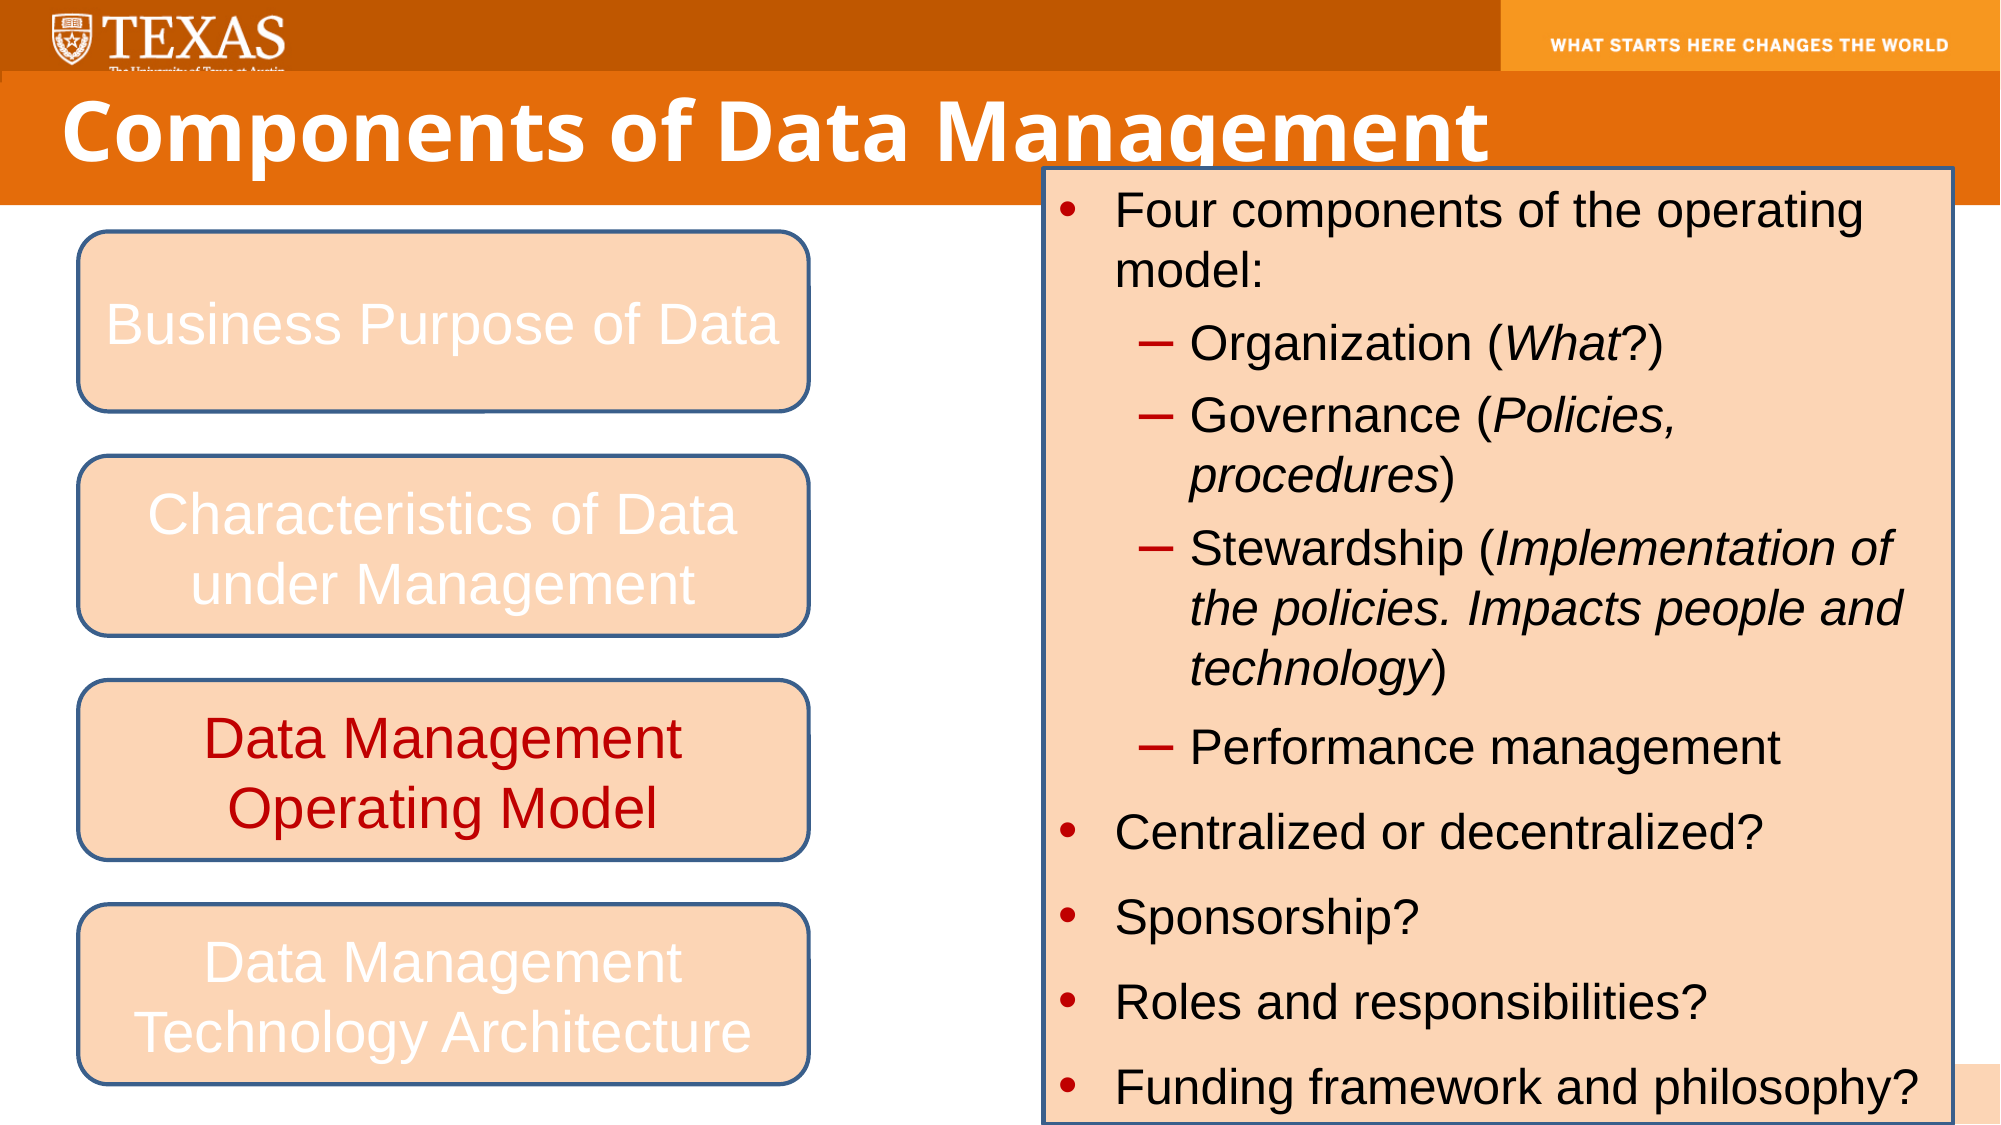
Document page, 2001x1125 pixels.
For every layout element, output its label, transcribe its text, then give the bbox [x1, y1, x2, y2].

text_box Four components of the operating model: Organization (What?) Governance (Policies, procedures) Stewardship (Implementation of the policies. Impacts people and technology) Performance management Centralized or decentralized? Sponsorship? Roles and responsibilities? Funding framework and philosophy? [1041, 166, 1955, 1125]
text_box Business Purpose of Data [76, 229, 811, 414]
text_box Characteristics of Data under Management [76, 453, 811, 638]
text_box [1955, 186, 2000, 207]
picture [0, 0, 2001, 1125]
text_box Components of Data Management [2, 71, 2000, 186]
text_box Data Management Operating Model [76, 677, 811, 863]
text_box [0, 80, 1041, 207]
picture [0, 207, 1041, 1125]
slide_number 10 [1955, 1064, 2000, 1124]
text_box Data Management Technology Architecture [76, 902, 811, 1087]
